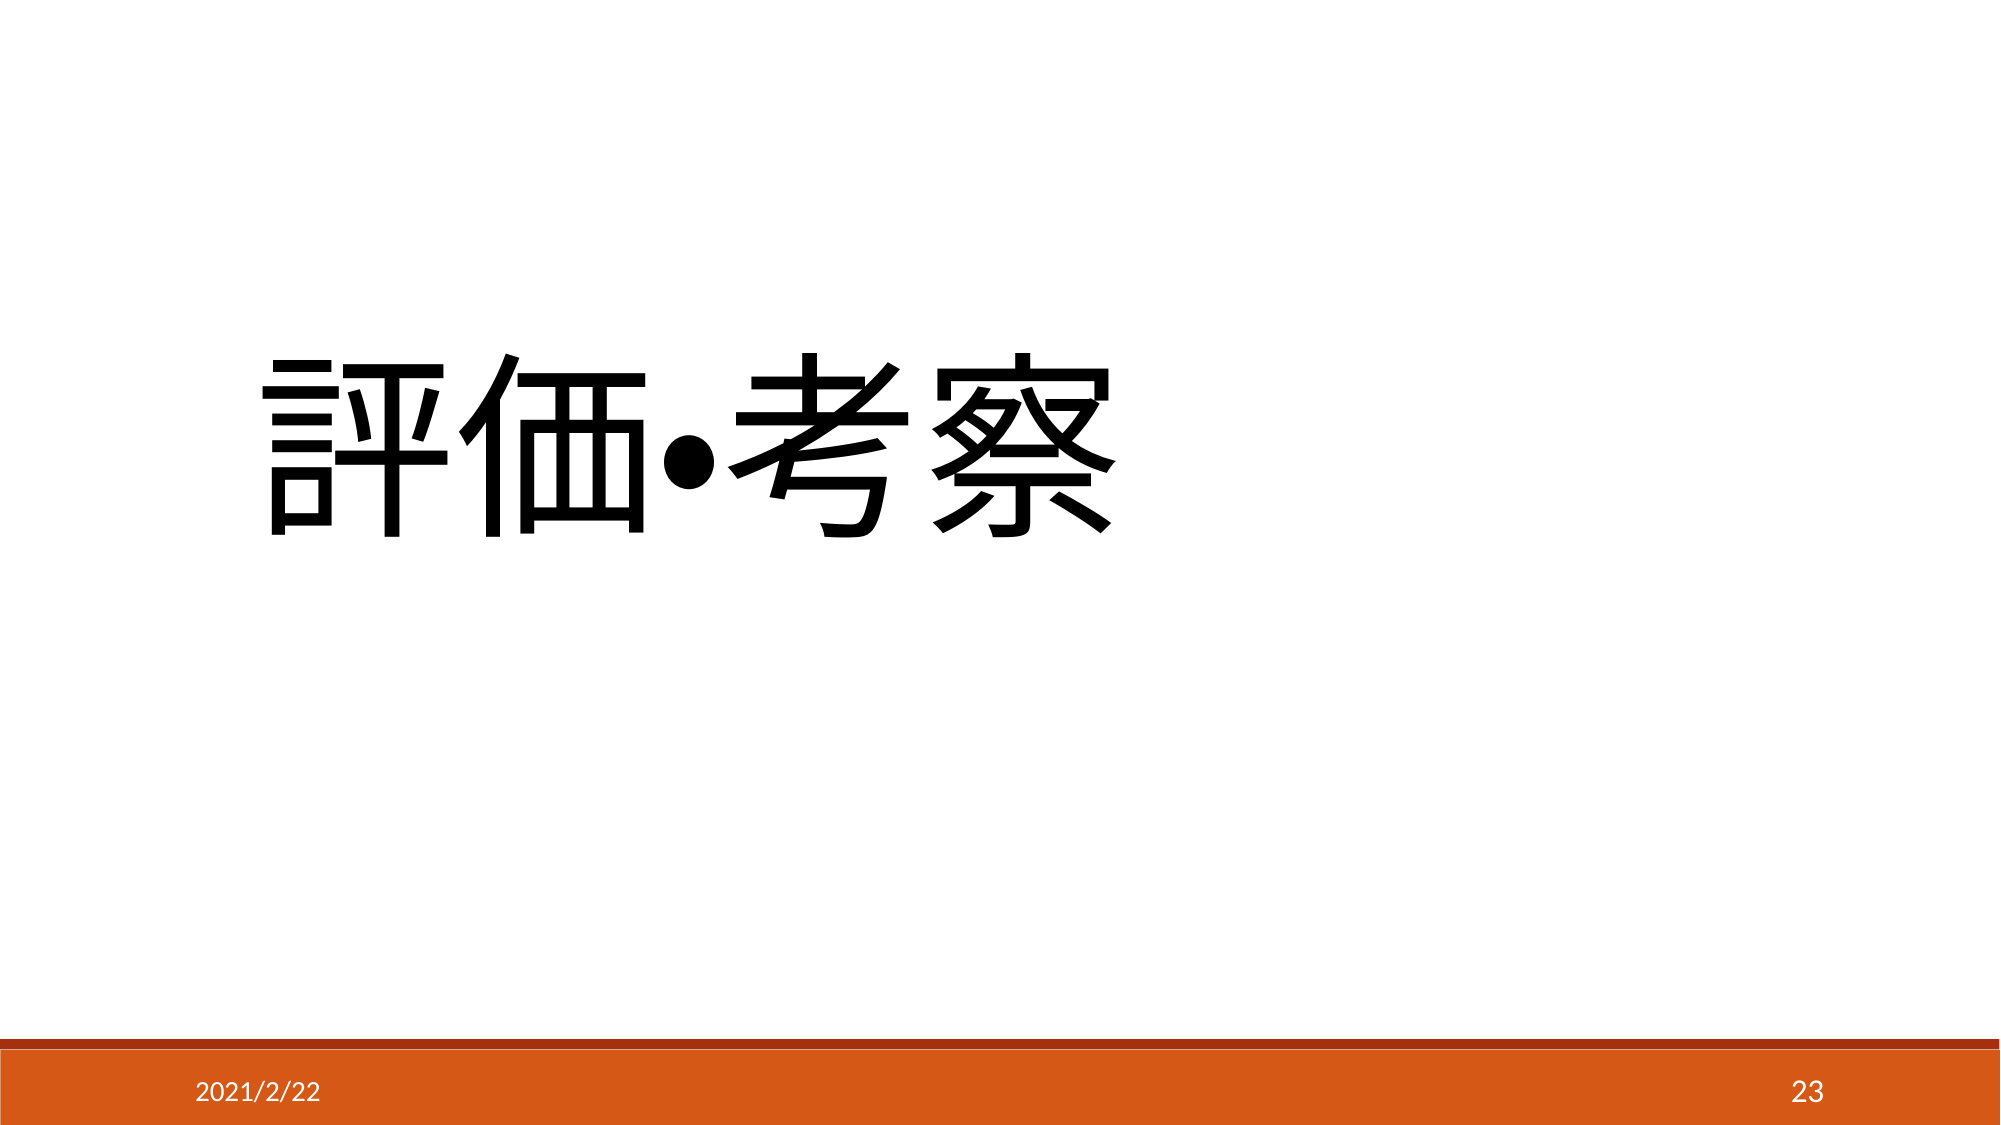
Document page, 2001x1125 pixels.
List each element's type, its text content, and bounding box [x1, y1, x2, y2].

text_box 評価・考察 [241, 313, 1139, 569]
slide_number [180, 1059, 586, 1120]
slide_number 22 [1624, 1059, 1840, 1120]
